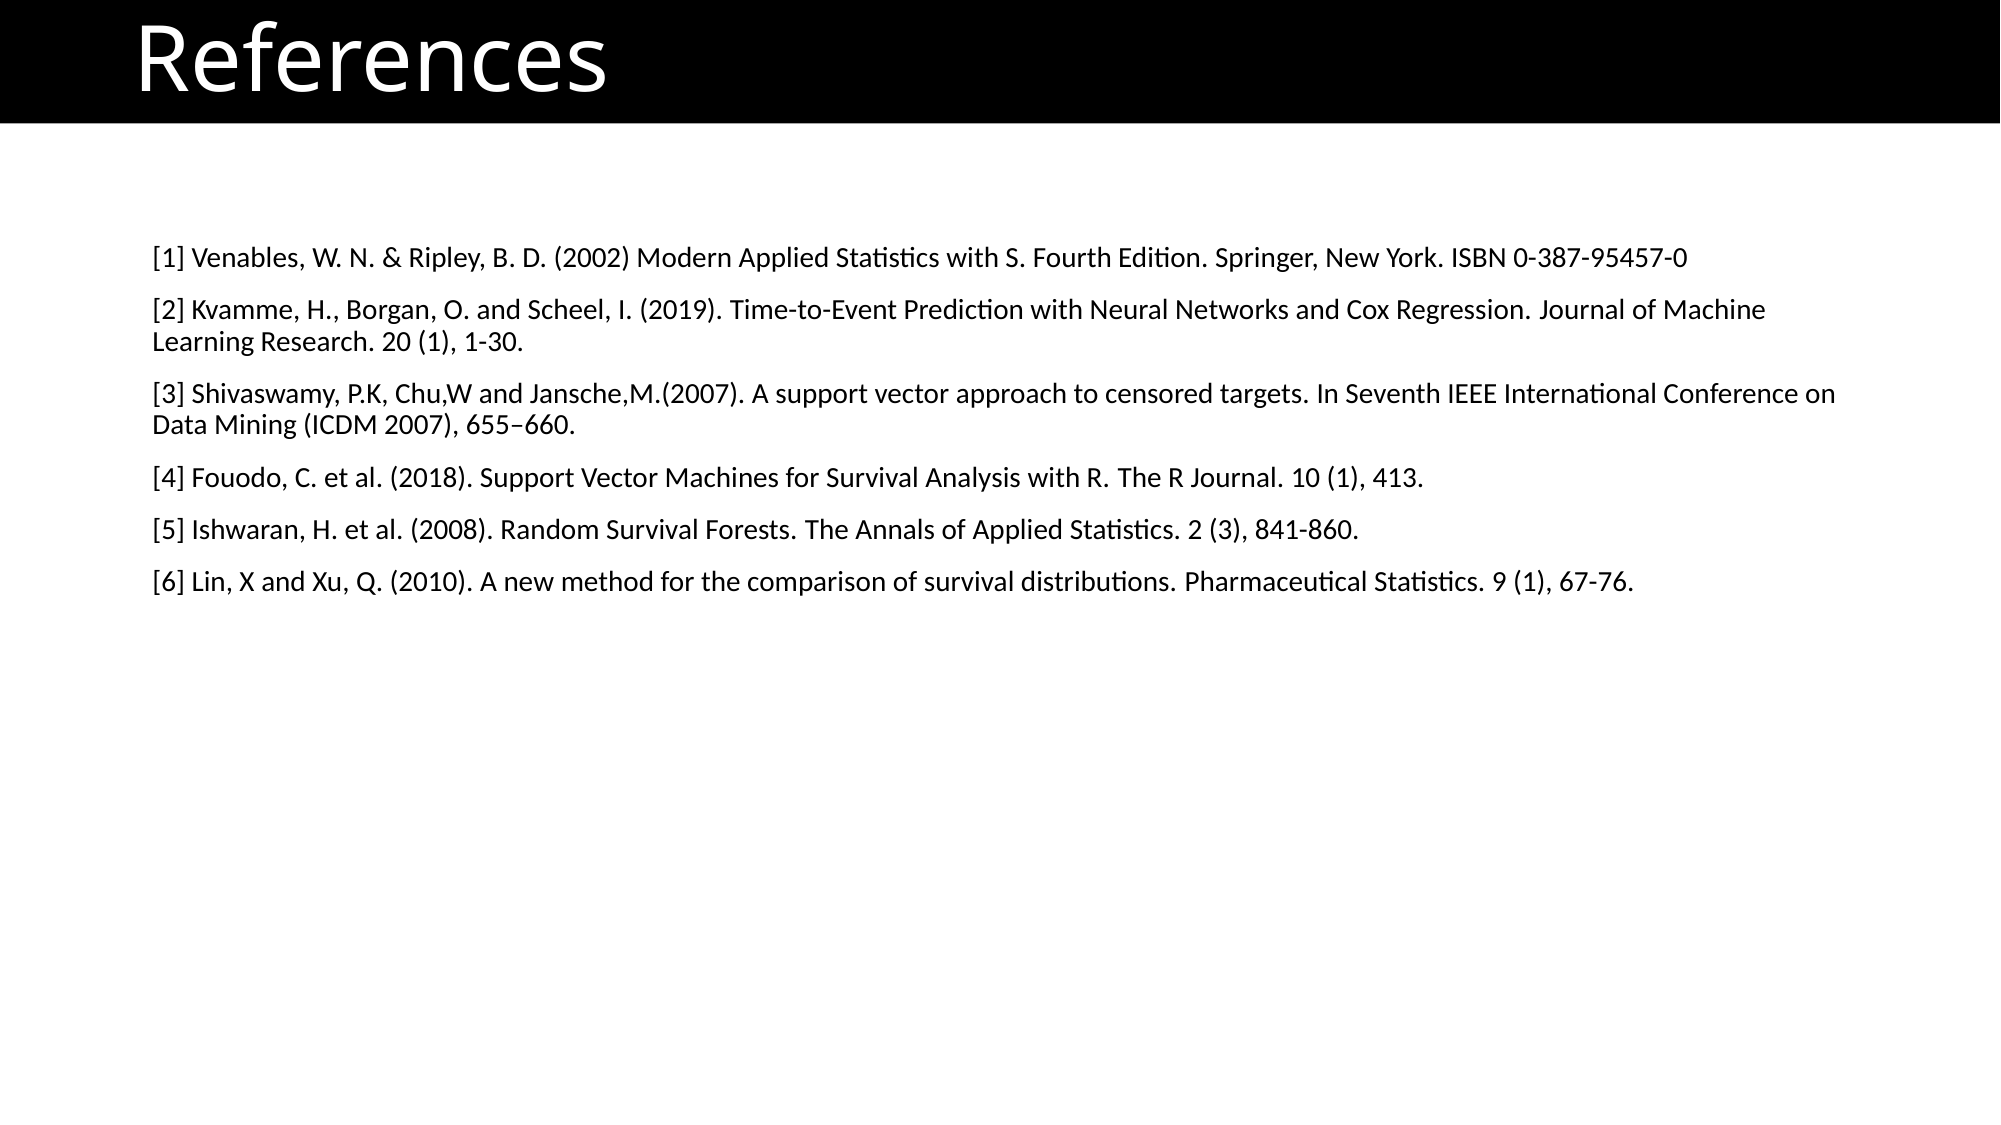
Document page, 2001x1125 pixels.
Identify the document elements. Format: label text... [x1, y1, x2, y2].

list [1] Venables, W. N. & Ripley, B. D. (2002) Modern Applied Statistics with S. Fourth Edition. Springer, New York. ISBN 0-387-95457-0 [2] Kvamme, H., Borgan, O. and Scheel, I. (2019). Time-to-Event Prediction with Neural Networks and Cox Regression. Journal of Machine Learning Research. 20 (1), 1-30. [3] Shivaswamy, P.K, Chu,W and Jansche,M.(2007). A support vector approach to censored targets. In Seventh IEEE International Conference on Data Mining (ICDM 2007), 655–660. [4] Fouodo, C. et al. (2018). Support Vector Machines for Survival Analysis with R. The R Journal. 10 (1), 413. [5] Ishwaran, H. et al. (2008). Random Survival Forests. The Annals of Applied Statistics. 2 (3), 841-860. [6] Lin, X and Xu, Q. (2010). A new method for the comparison of survival distributions. Pharmaceutical Statistics. 9 (1), 67-76. [137, 234, 1863, 1014]
text_box References [0, 0, 2000, 124]
